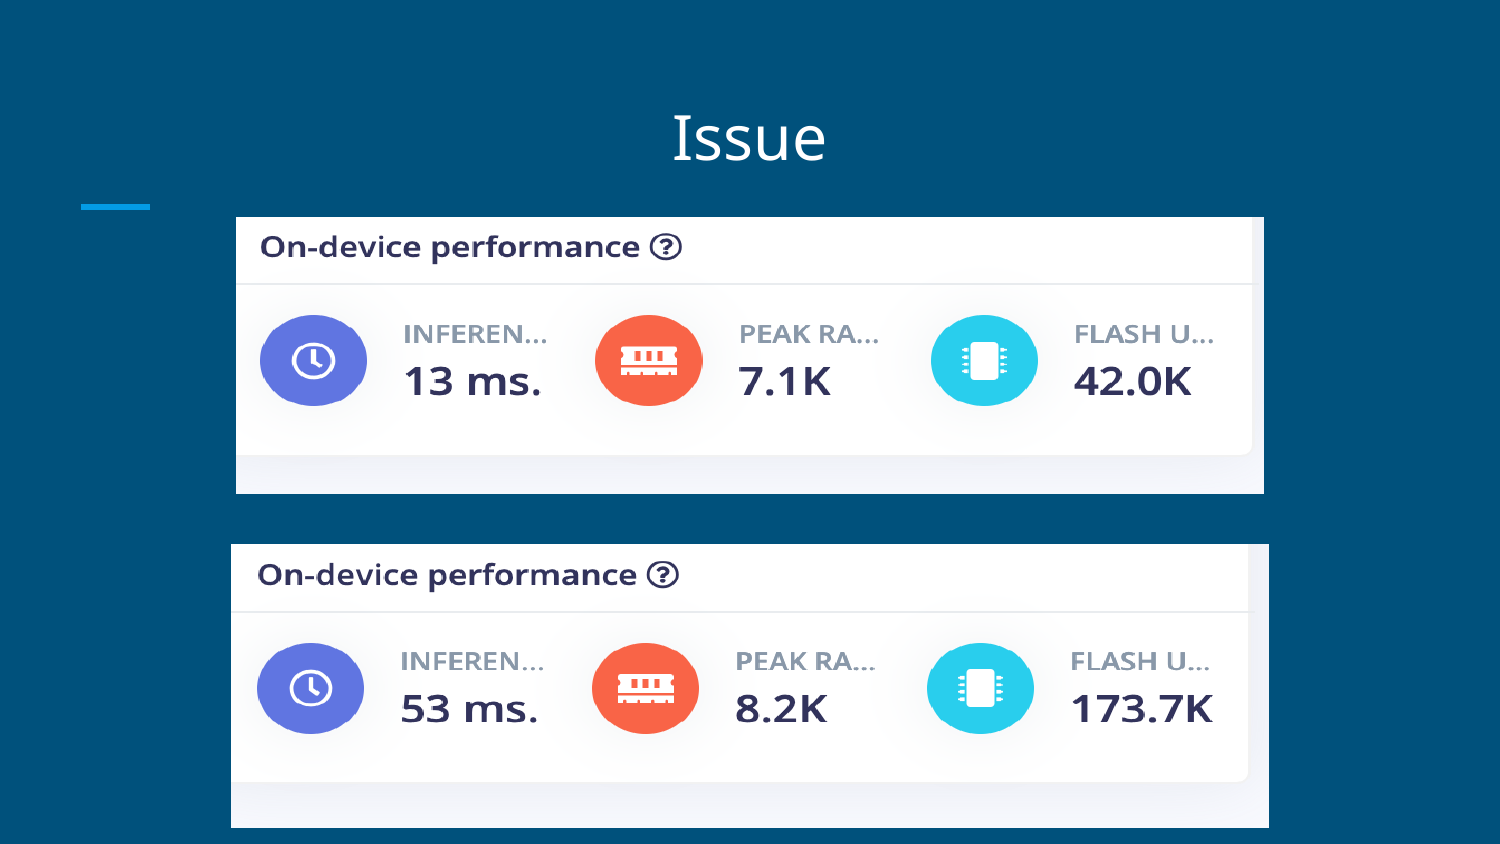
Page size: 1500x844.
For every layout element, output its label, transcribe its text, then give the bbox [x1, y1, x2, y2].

title Issue [63, 75, 1437, 188]
picture [237, 218, 1263, 493]
picture [232, 545, 1268, 827]
